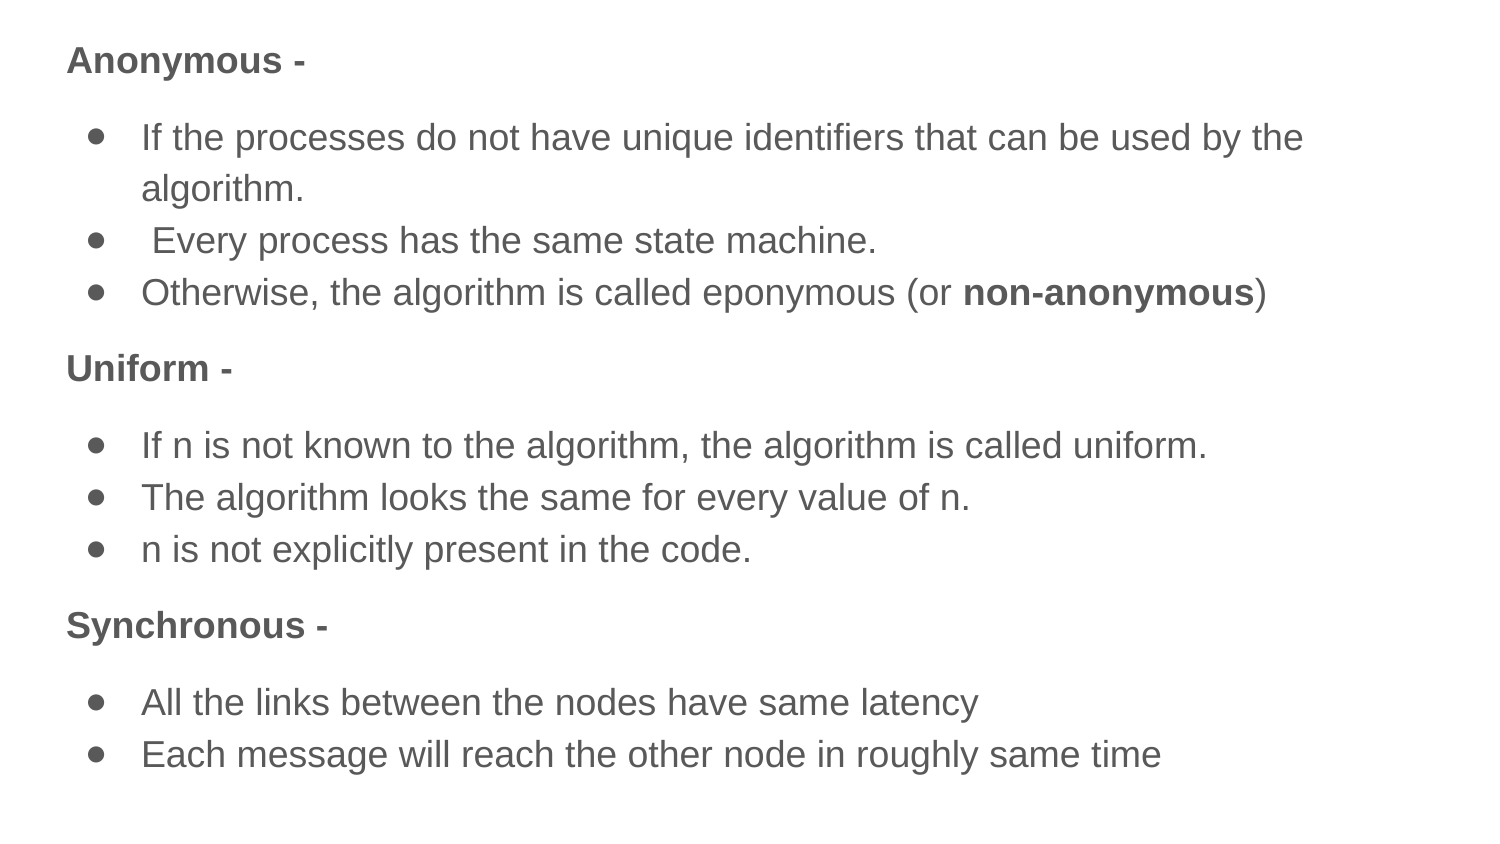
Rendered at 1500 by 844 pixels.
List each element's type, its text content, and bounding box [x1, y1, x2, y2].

list Anonymous - If the processes do not have unique identifiers that can be used by the algorithm. Every process has the same state machine. Otherwise, the algorithm is called eponymous (or non-anonymous) Uniform - If n is not known to the algorithm, the algorithm is called uniform. The algorithm looks the same for every value of n. n is not explicitly present in the code. Synchronous - All the links between the nodes have same latency Each message will reach the other node in roughly same time [51, 14, 1449, 809]
